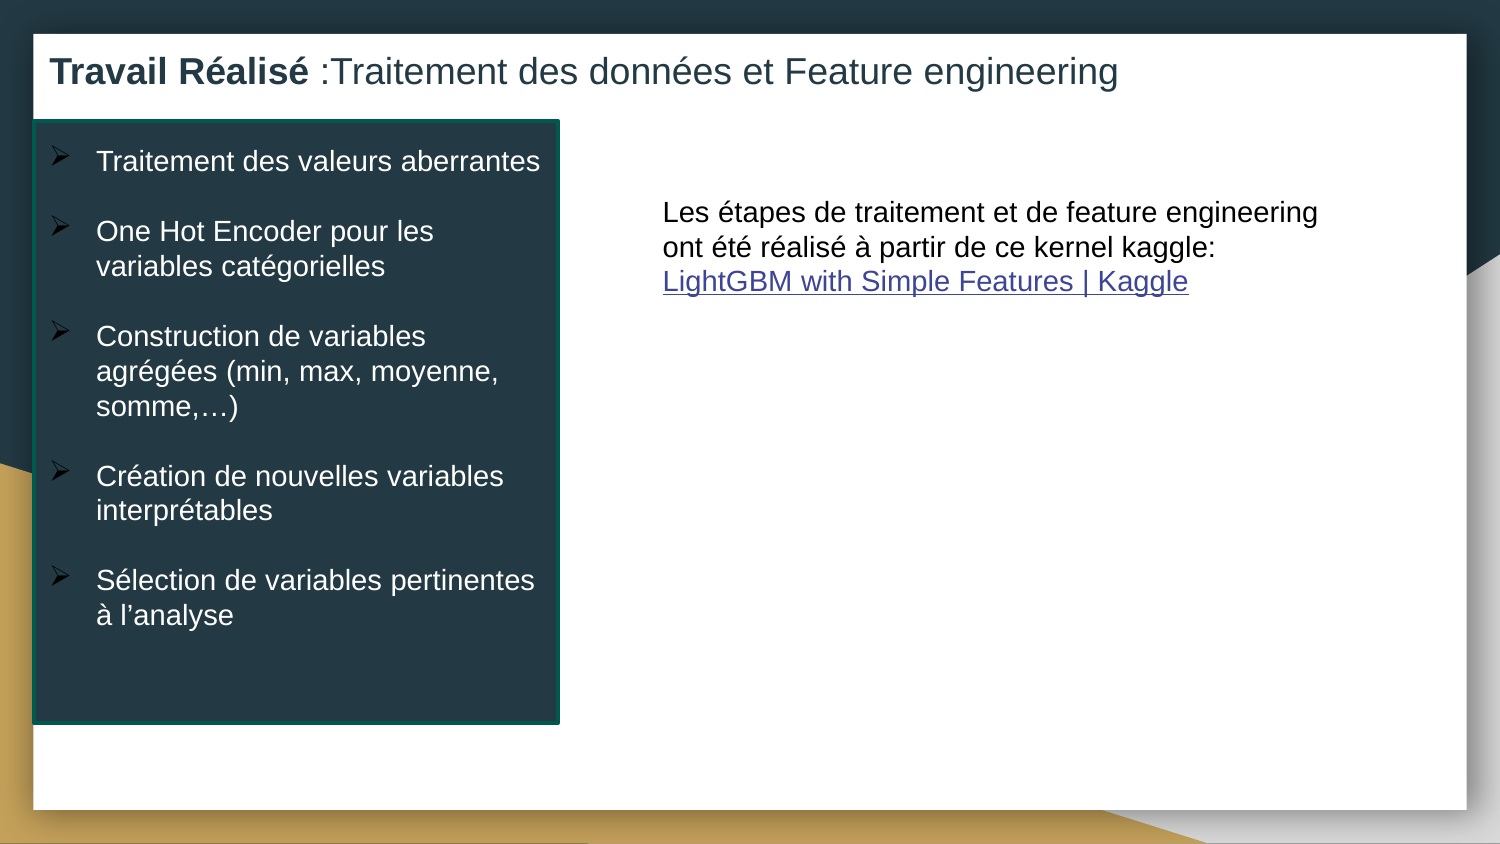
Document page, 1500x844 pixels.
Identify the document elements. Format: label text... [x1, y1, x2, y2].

title Travail Réalisé :Traitement des données et Feature engineering [34, 32, 1266, 113]
text_box Les étapes de traitement et de feature engineering ont été réalisé à partir de ce kernel kaggle: LightGBM with Simple Features | Kaggle [648, 185, 1352, 306]
text_box Traitement des valeurs aberrantes One Hot Encoder pour les variables catégorielles Construction de variables agrégées (min, max, moyenne, somme,…) Création de nouvelles variables interprétables Sélection de variables pertinentes à l’analyse [32, 119, 560, 725]
